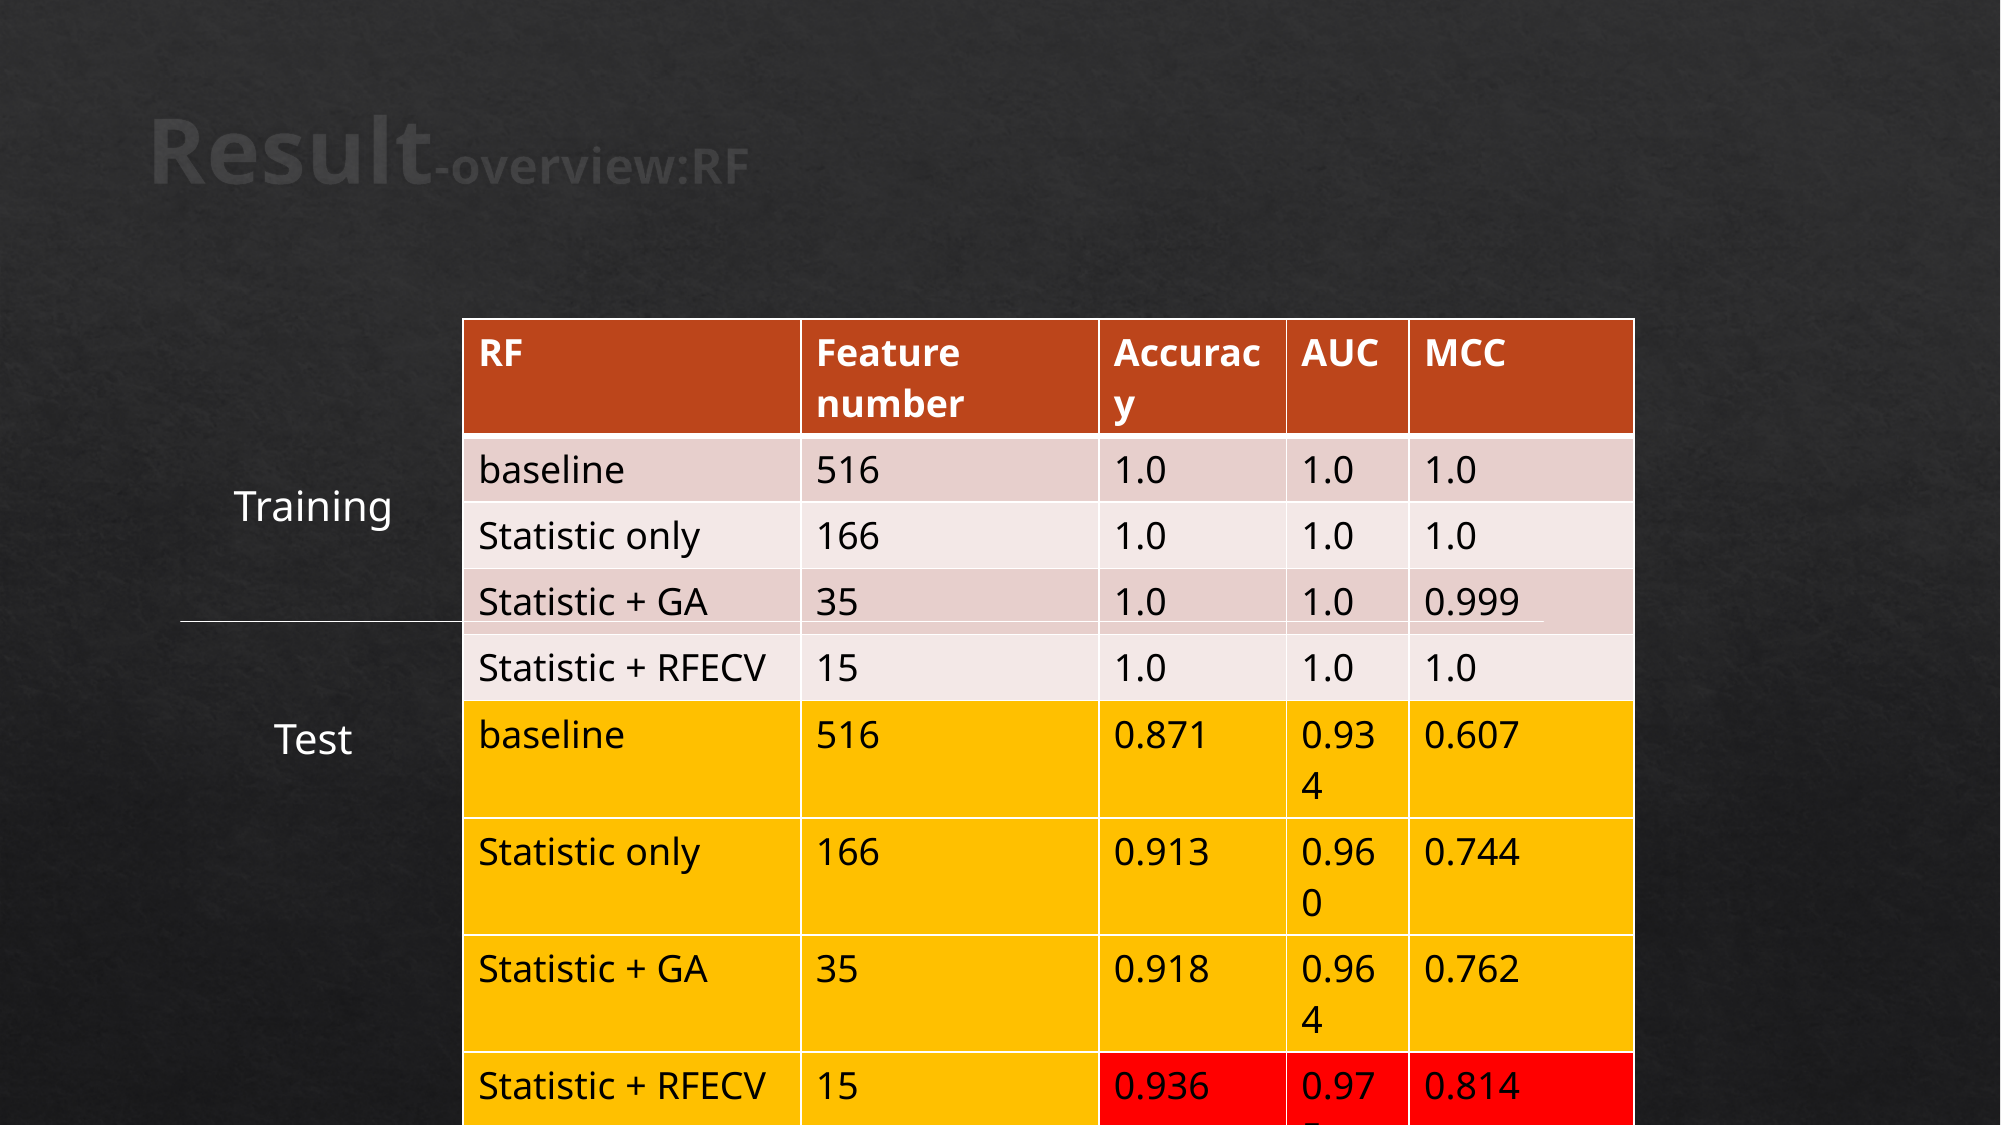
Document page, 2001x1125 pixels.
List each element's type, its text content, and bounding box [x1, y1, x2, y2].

table_cell baseline [464, 701, 800, 817]
text_box Test [259, 705, 368, 770]
table_cell 0.918 [1100, 936, 1286, 1051]
table_cell 0.960 [1287, 819, 1408, 934]
text_box Training [218, 472, 409, 538]
table_header AUC [1287, 320, 1408, 433]
table_cell 1.0 [1100, 635, 1286, 700]
table_cell Statistic + GA [464, 936, 800, 1051]
table_cell 1.0 [1287, 439, 1408, 501]
table_cell 1.0 [1287, 569, 1408, 618]
table_cell 1.0 [1100, 569, 1286, 618]
table_header Feature number [802, 320, 1098, 433]
table_cell 166 [802, 503, 1098, 568]
table_cell 1.0 [1287, 635, 1408, 700]
table_cell 15 [802, 635, 1098, 700]
table_cell 0.814 [1410, 1053, 1633, 1125]
table_cell 1.0 [1100, 503, 1286, 568]
table_cell 0.744 [1410, 819, 1633, 934]
table_cell 15 [802, 1053, 1098, 1125]
table_cell 0.871 [1100, 701, 1286, 817]
table_cell baseline [464, 439, 800, 501]
table_cell 516 [802, 701, 1098, 817]
table_cell Statistic + RFECV [464, 1053, 800, 1125]
table_cell 1.0 [1410, 503, 1633, 568]
table_header Accuracy [1100, 320, 1286, 433]
table_cell Statistic + GA [464, 569, 800, 618]
table_cell 0.936 [1100, 1053, 1286, 1125]
table_cell 166 [802, 819, 1098, 934]
table_cell Statistic only [464, 503, 800, 568]
table_header RF [464, 320, 800, 433]
title Result-overview:RF [130, 63, 1189, 231]
table_cell 516 [802, 439, 1098, 501]
table_cell 35 [802, 569, 1098, 618]
table_cell 0.607 [1410, 701, 1633, 817]
table_cell Statistic + RFECV [464, 635, 800, 700]
table_cell 0.999 [1410, 569, 1633, 634]
table_cell 35 [802, 936, 1098, 1051]
table_cell 0.975 [1287, 1053, 1408, 1125]
table_cell 0.762 [1410, 936, 1633, 1051]
table_cell Statistic only [464, 819, 800, 934]
table_cell 1.0 [1410, 635, 1633, 700]
table_header MCC [1410, 320, 1633, 433]
table_cell 1.0 [1100, 439, 1286, 501]
table_cell 0.964 [1287, 936, 1408, 1051]
table_cell 1.0 [1410, 439, 1633, 501]
table_cell 1.0 [1287, 503, 1408, 568]
table_cell 0.934 [1287, 701, 1408, 817]
table_cell 0.913 [1100, 819, 1286, 934]
